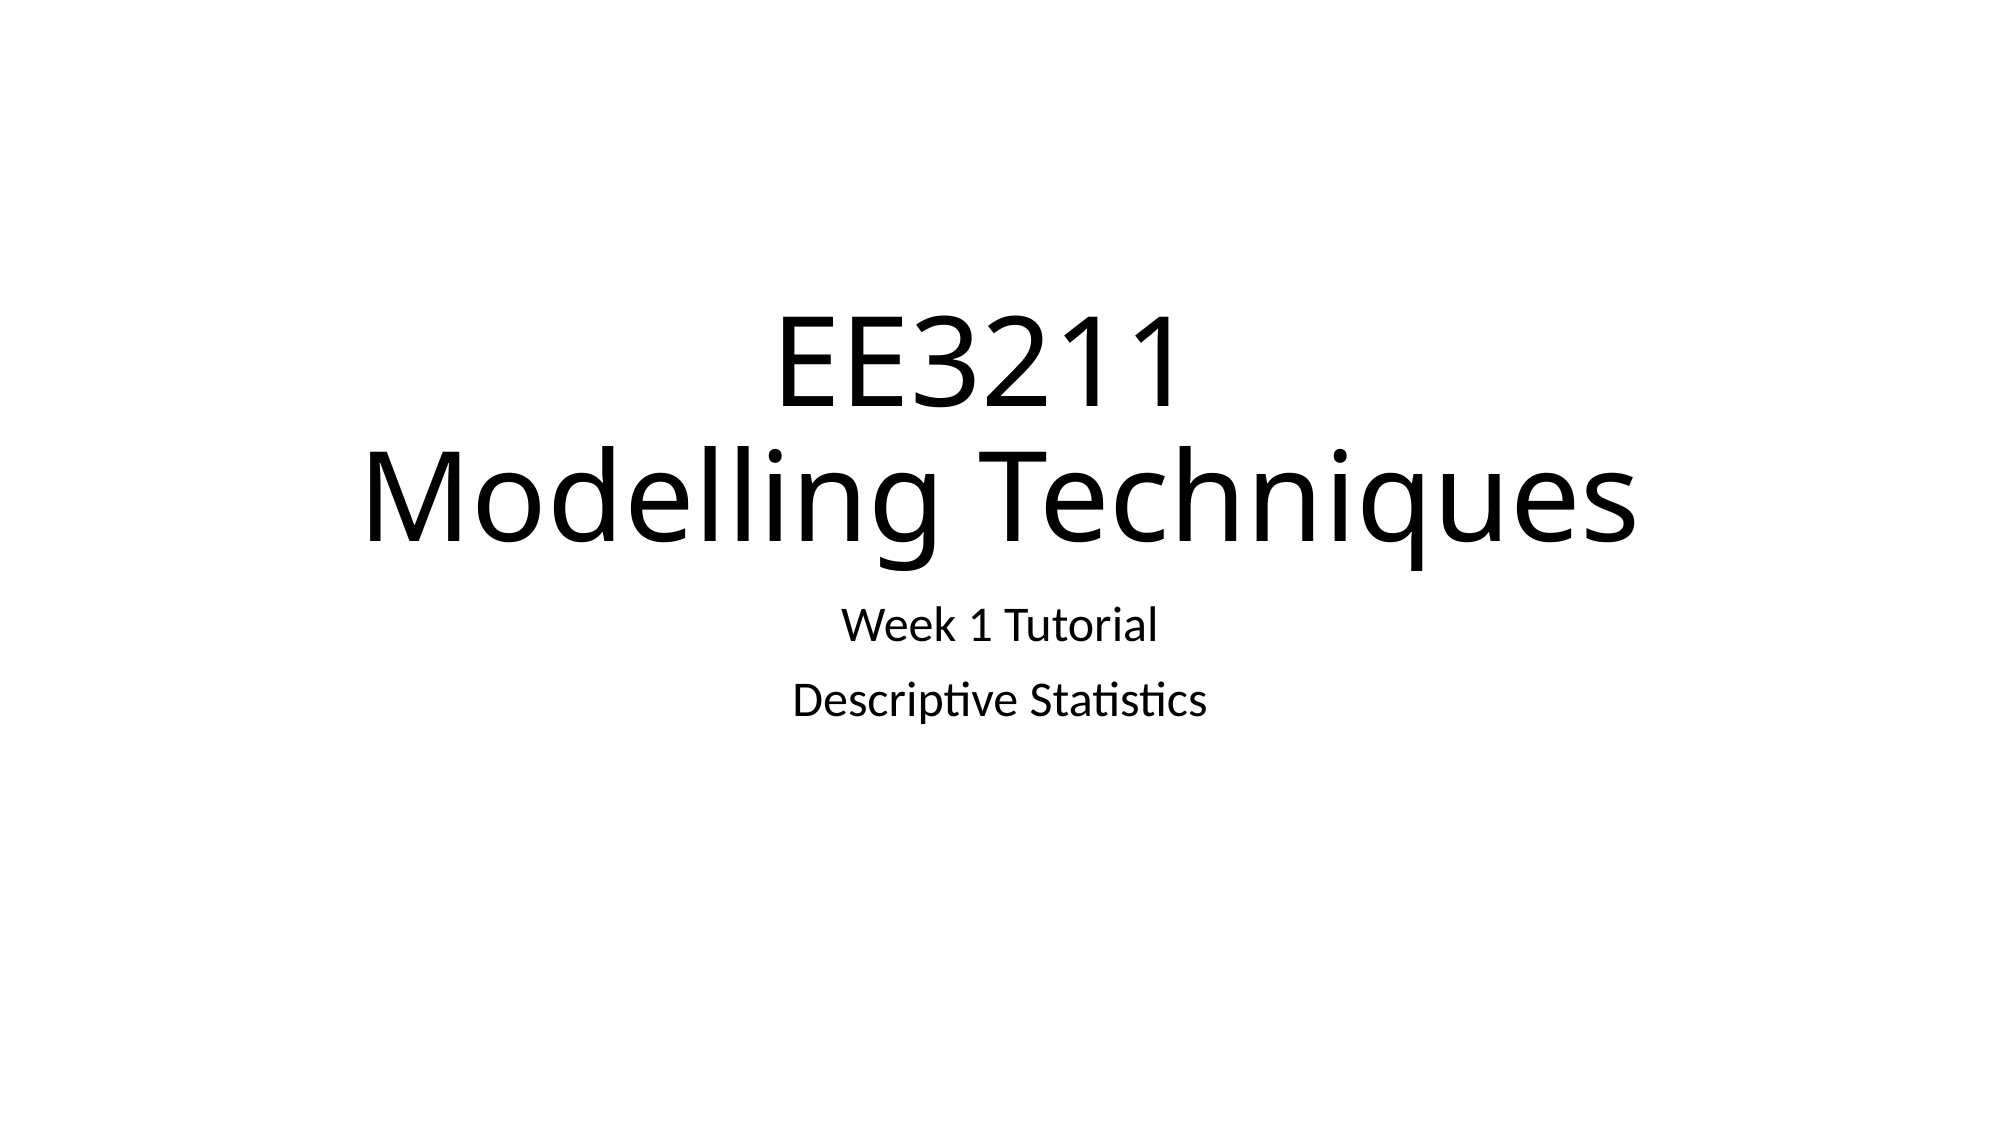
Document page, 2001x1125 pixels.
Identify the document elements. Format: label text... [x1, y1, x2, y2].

title EE3211 Modelling Techniques [249, 184, 1750, 576]
subtitle Week 1 Tutorial Descriptive Statistics [249, 590, 1750, 863]
